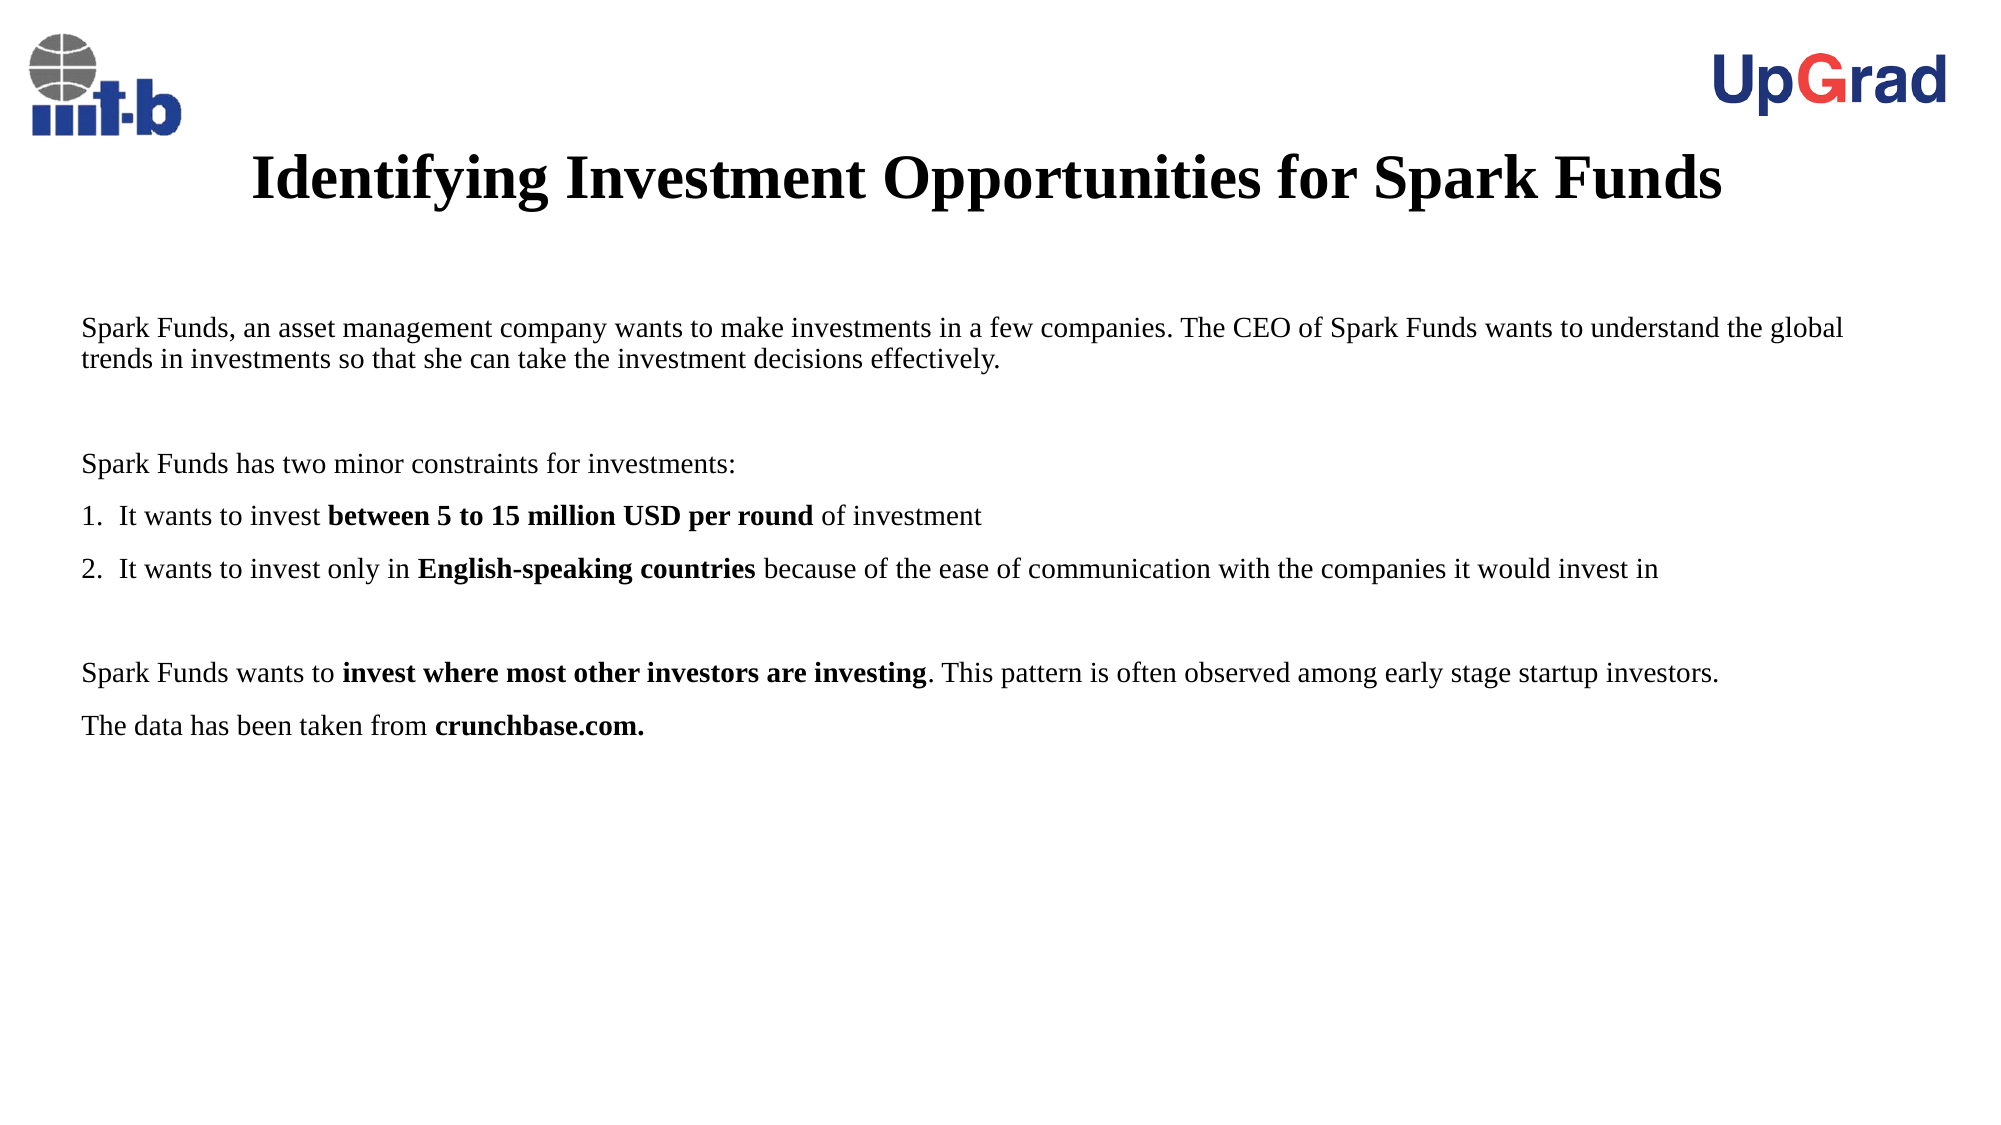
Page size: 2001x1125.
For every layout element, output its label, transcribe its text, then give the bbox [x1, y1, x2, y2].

picture [0, 29, 208, 163]
list Spark Funds, an asset management company wants to make investments in a few companies. The CEO of Spark Funds wants to understand the global trends in investments so that she can take the investment decisions effectively. Spark Funds has two minor constraints for investments: It wants to invest between 5 to 15 million USD per round of investment It wants to invest only in English-speaking countries because of the ease of communication with the companies it would invest in Spark Funds wants to invest where most other investors are investing. This pattern is often observed among early stage startup investors. The data has been taken from crunchbase.com. [66, 304, 1899, 1017]
title Identifying Investment Opportunities for Spark Funds [236, 108, 1764, 249]
picture [1714, 53, 1952, 116]
